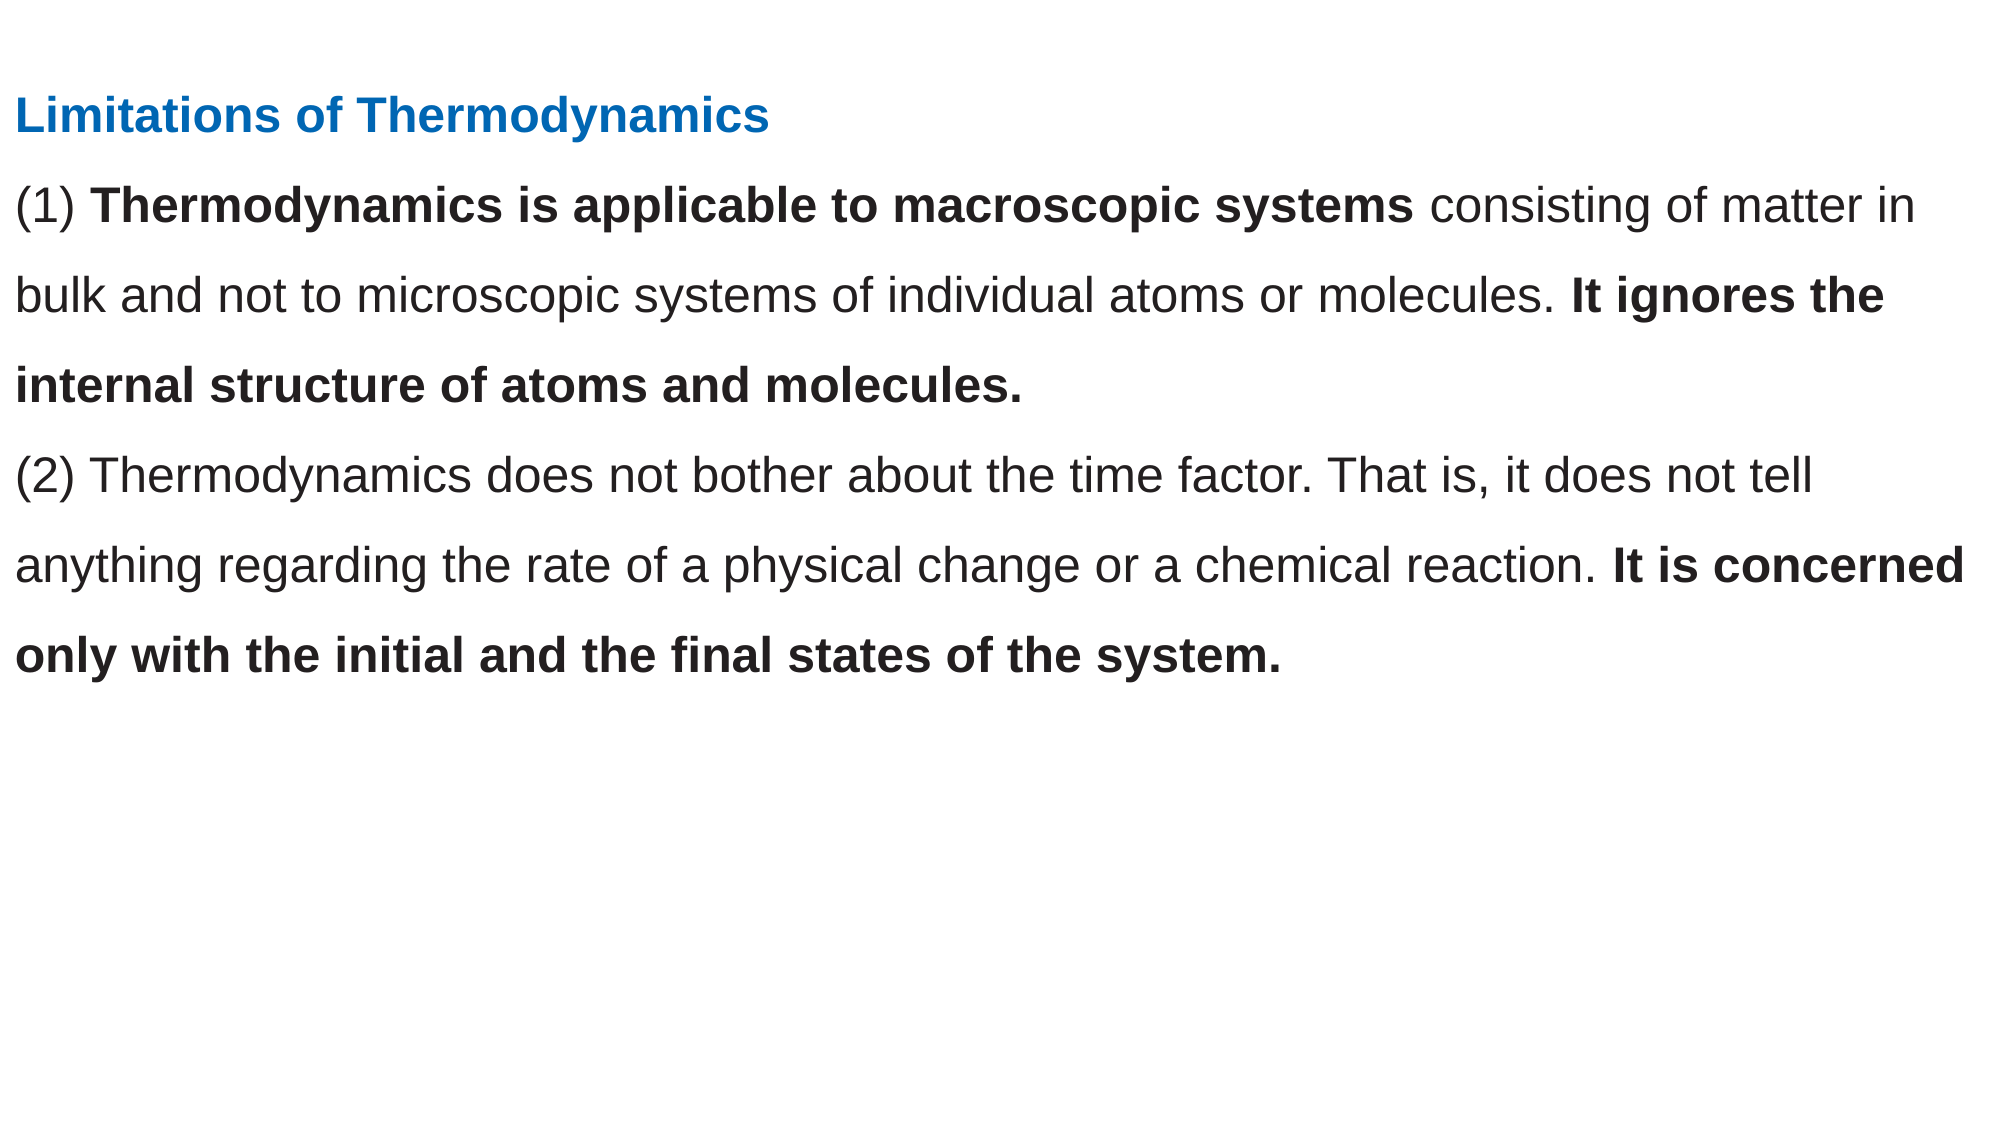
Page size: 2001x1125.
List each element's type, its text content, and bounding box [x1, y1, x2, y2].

text_box Limitations of Thermodynamics (1) Thermodynamics is applicable to macroscopic systems consisting of matter in bulk and not to microscopic systems of individual atoms or molecules. It ignores the internal structure of atoms and molecules. (2) Thermodynamics does not bother about the time factor. That is, it does not tell anything regarding the rate of a physical change or a chemical reaction. It is concerned only with the initial and the final states of the system. [0, 44, 2000, 750]
